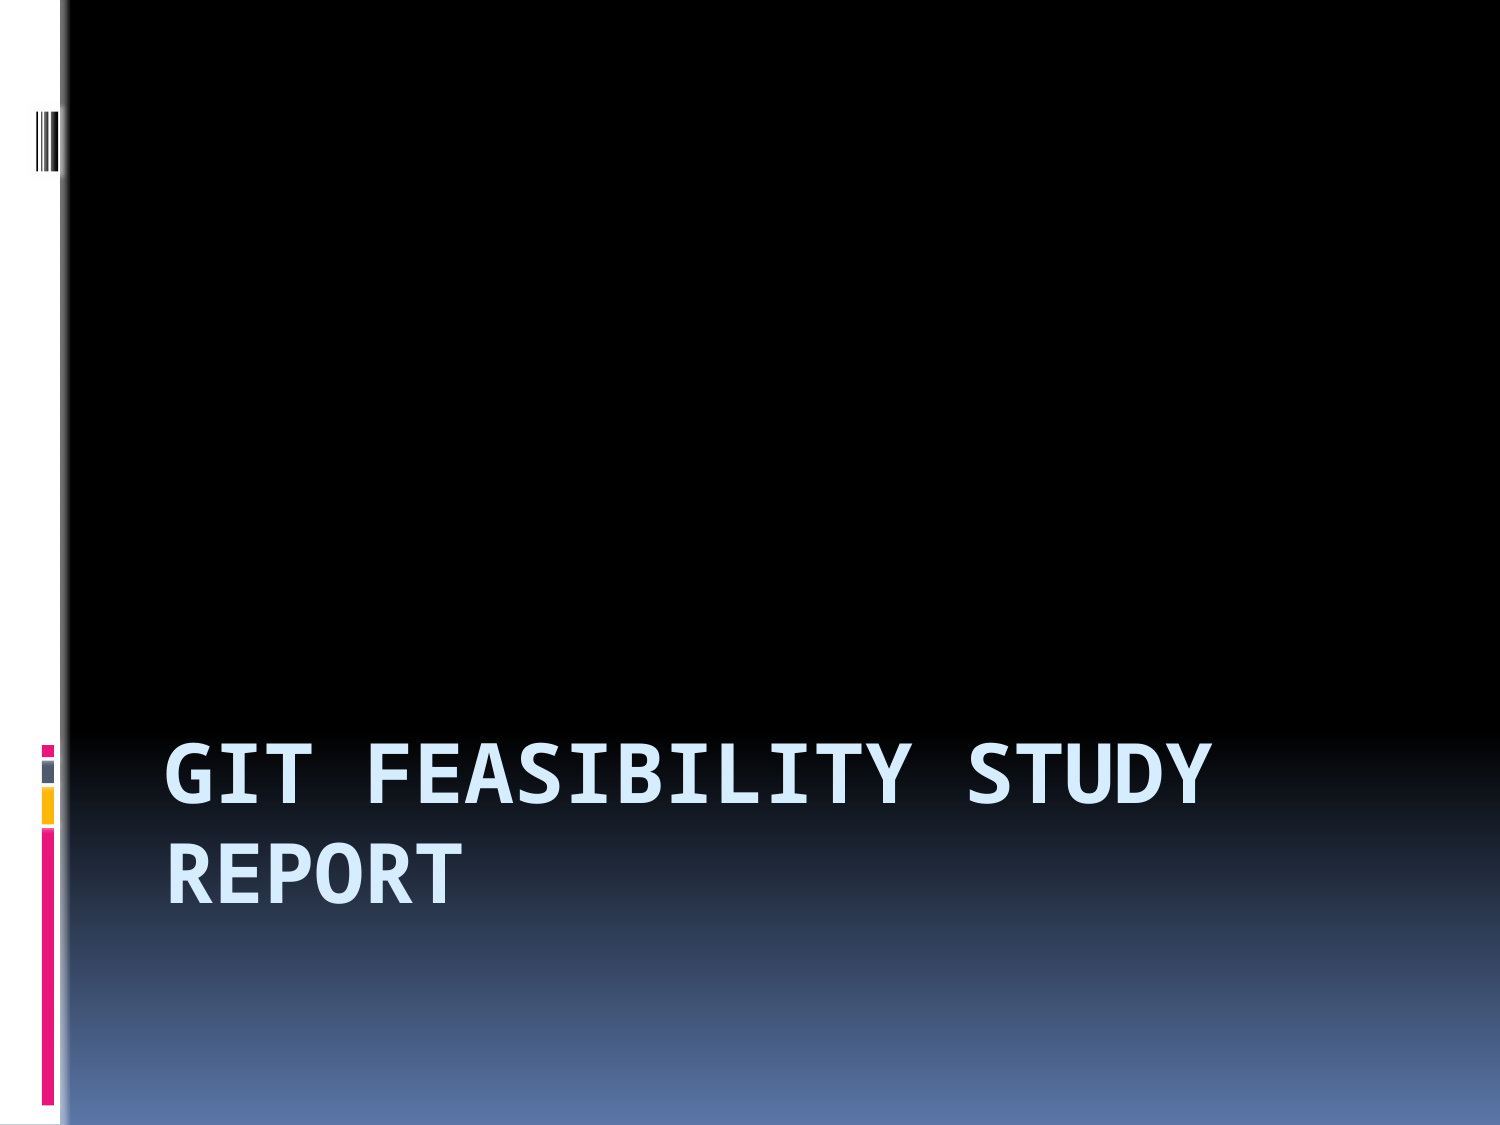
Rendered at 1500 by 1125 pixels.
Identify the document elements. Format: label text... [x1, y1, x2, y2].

title Git Feasibility Study Report [150, 712, 1425, 1037]
